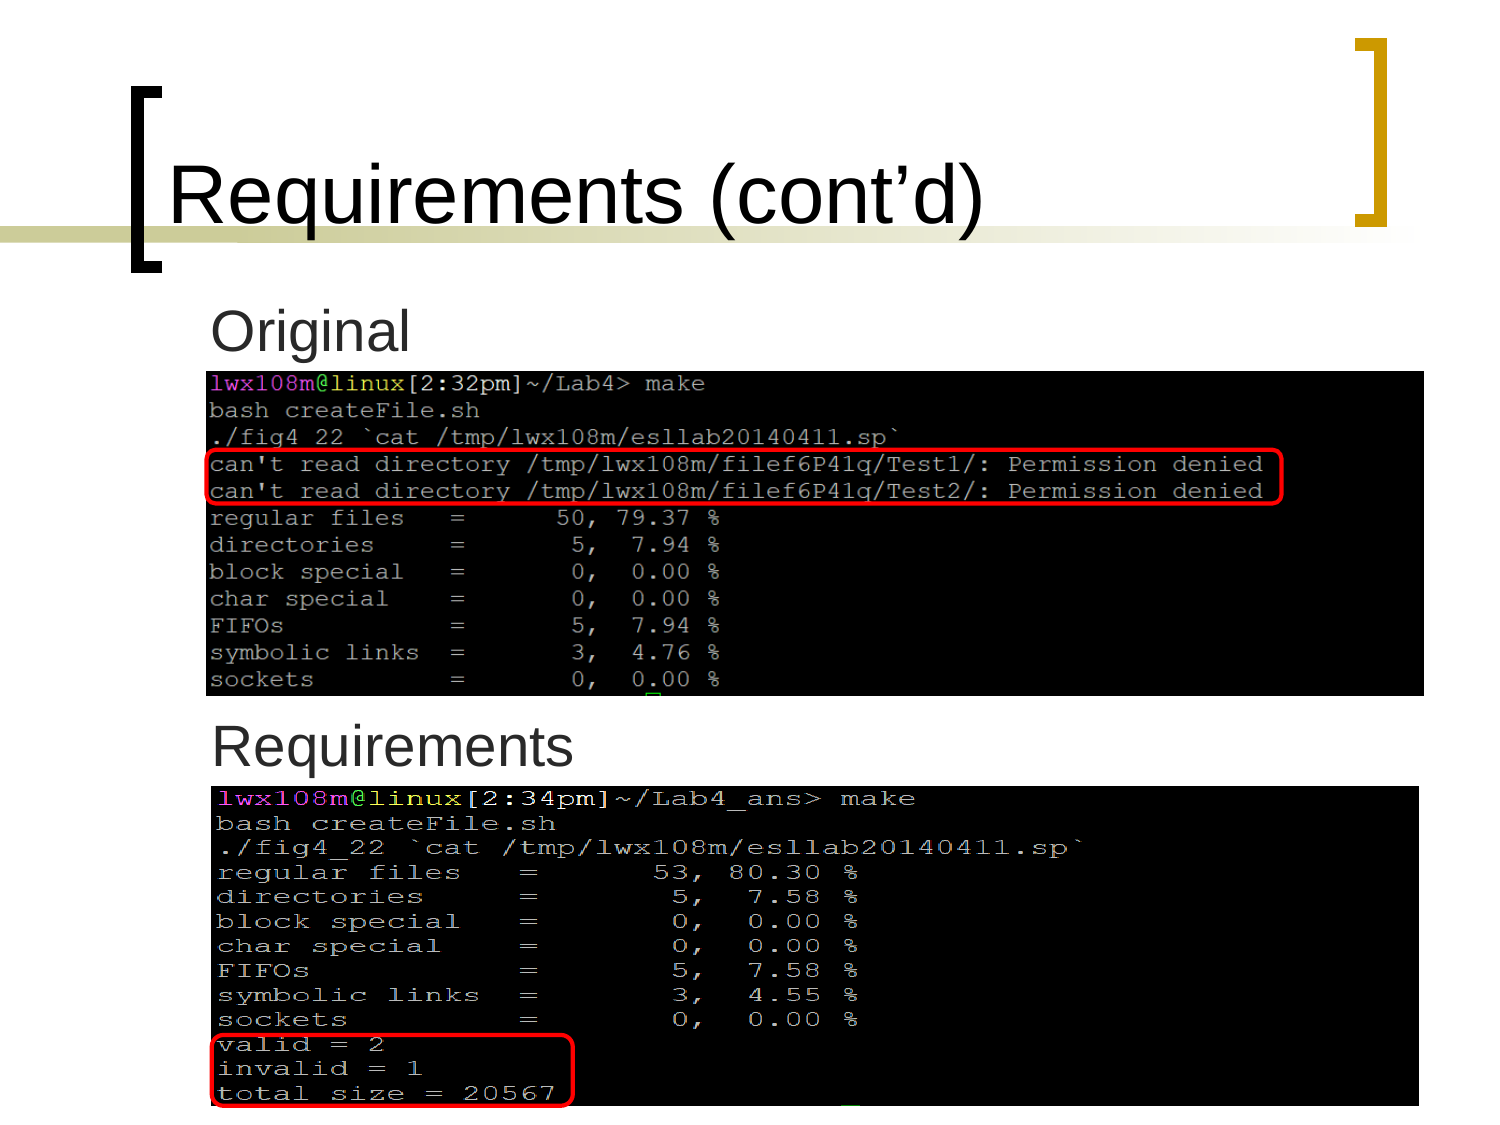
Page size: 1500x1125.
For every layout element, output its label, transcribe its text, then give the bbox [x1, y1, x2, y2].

title Requirements (cont’d) [152, 15, 1328, 248]
picture [211, 786, 1420, 1107]
picture [206, 371, 1424, 696]
text_box Original [196, 240, 428, 370]
text_box Requirements [197, 701, 591, 786]
